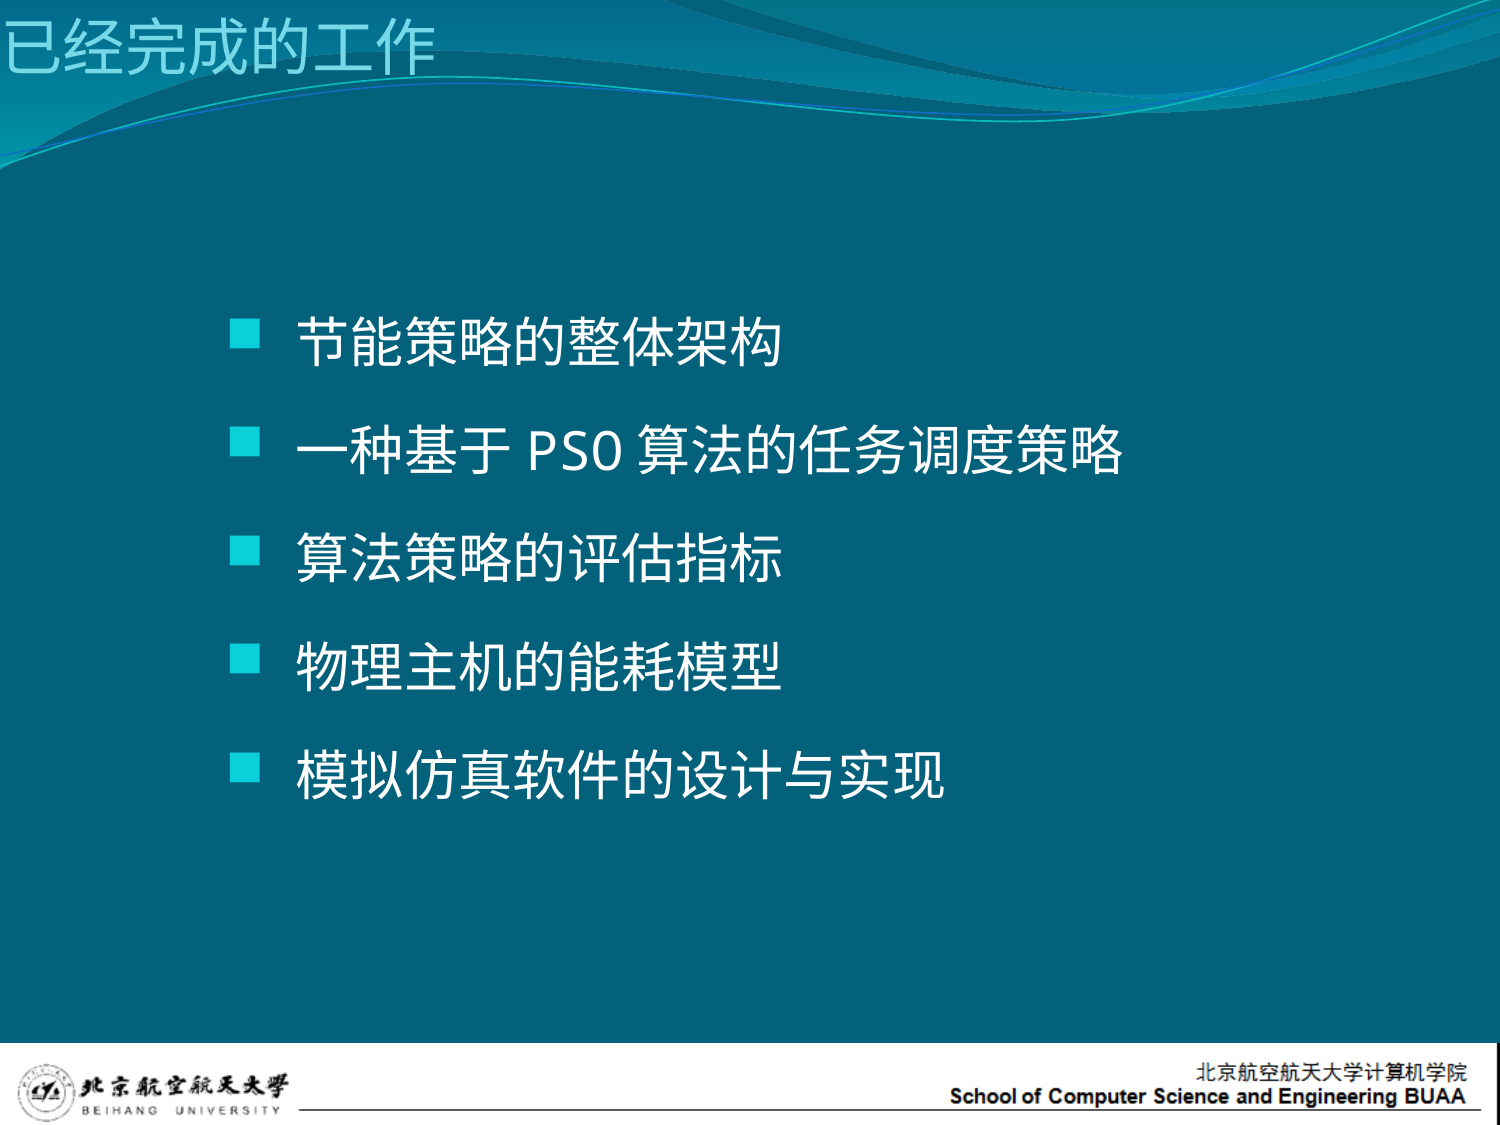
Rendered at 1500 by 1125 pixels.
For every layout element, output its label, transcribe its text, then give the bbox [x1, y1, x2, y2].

text_box 已经完成的工作 [0, 0, 1148, 84]
list 节能策略的整体架构 一种基于PSO算法的任务调度策略 算法策略的评估指标 物理主机的能耗模型 模拟仿真软件的设计与实现 [210, 267, 1282, 929]
picture [0, 1044, 1500, 1125]
